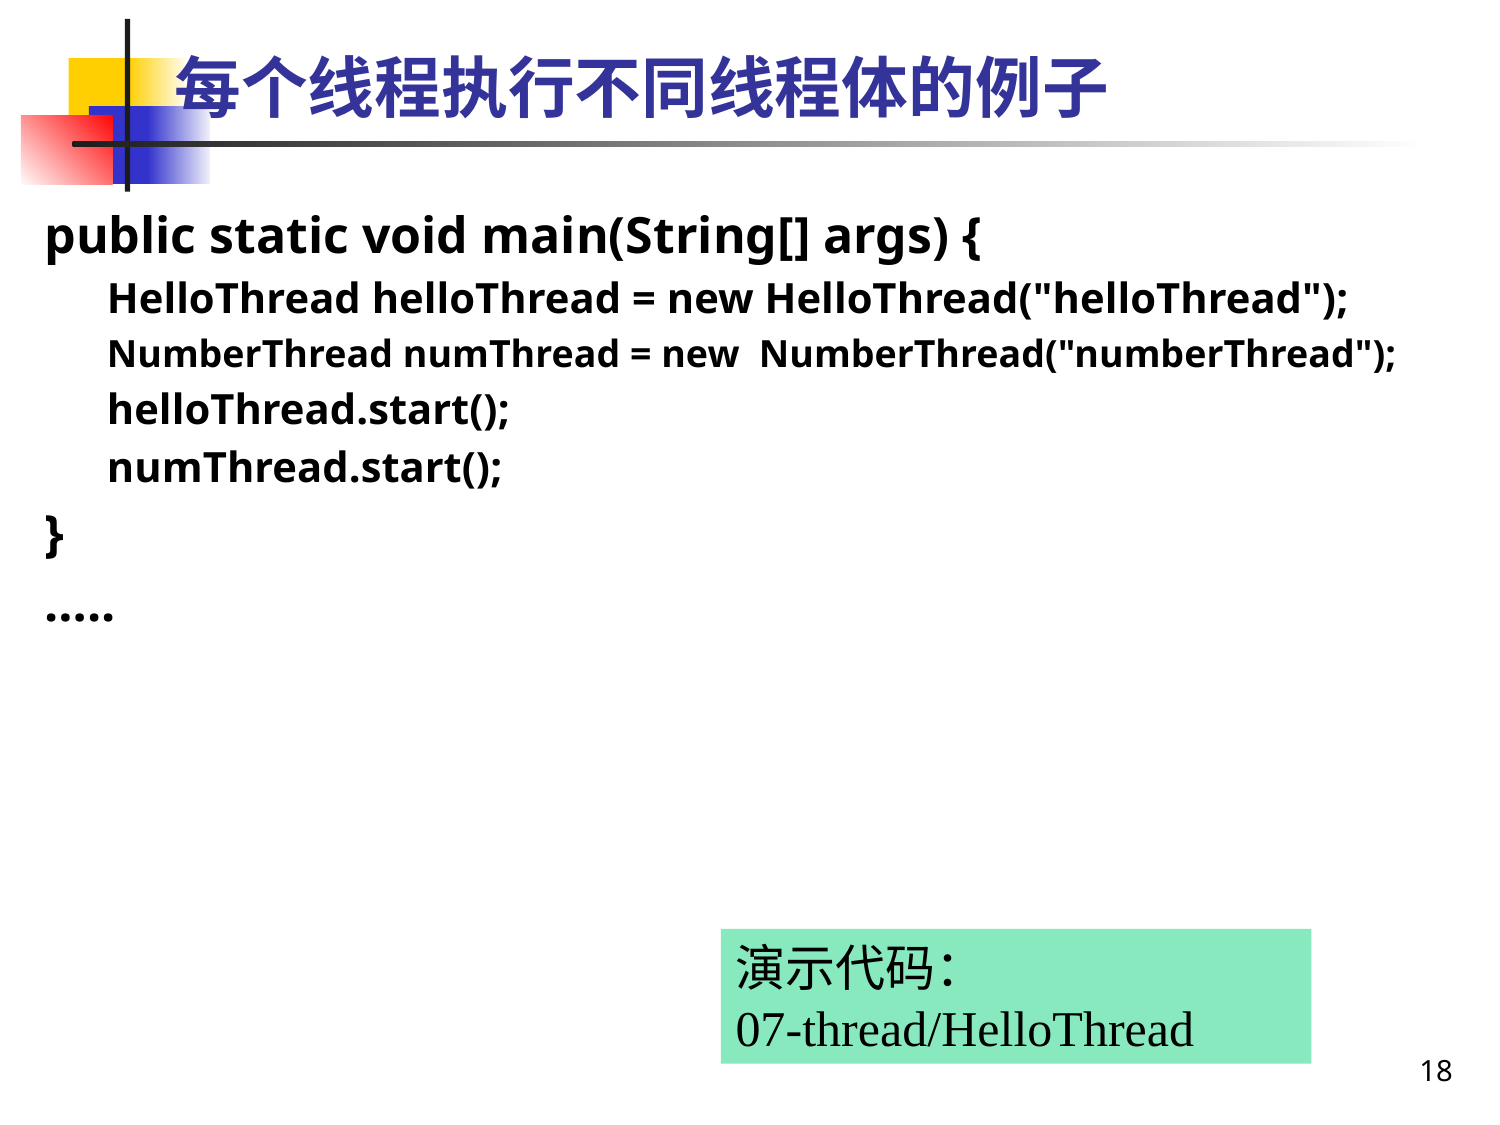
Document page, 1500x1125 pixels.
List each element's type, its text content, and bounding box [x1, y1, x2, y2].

title 每个线程执行不同线程体的例子 [159, 19, 1438, 134]
list public static void main(String[] args) { HelloThread helloThread = new HelloThread("helloThread"); NumberThread numThread = new NumberThread("numberThread"); helloThread.start(); numThread.start(); } ….. [29, 196, 1500, 728]
slide_number 18 [1155, 1024, 1468, 1100]
text_box 演示代码： 07-thread/HelloThread [720, 928, 1312, 1064]
